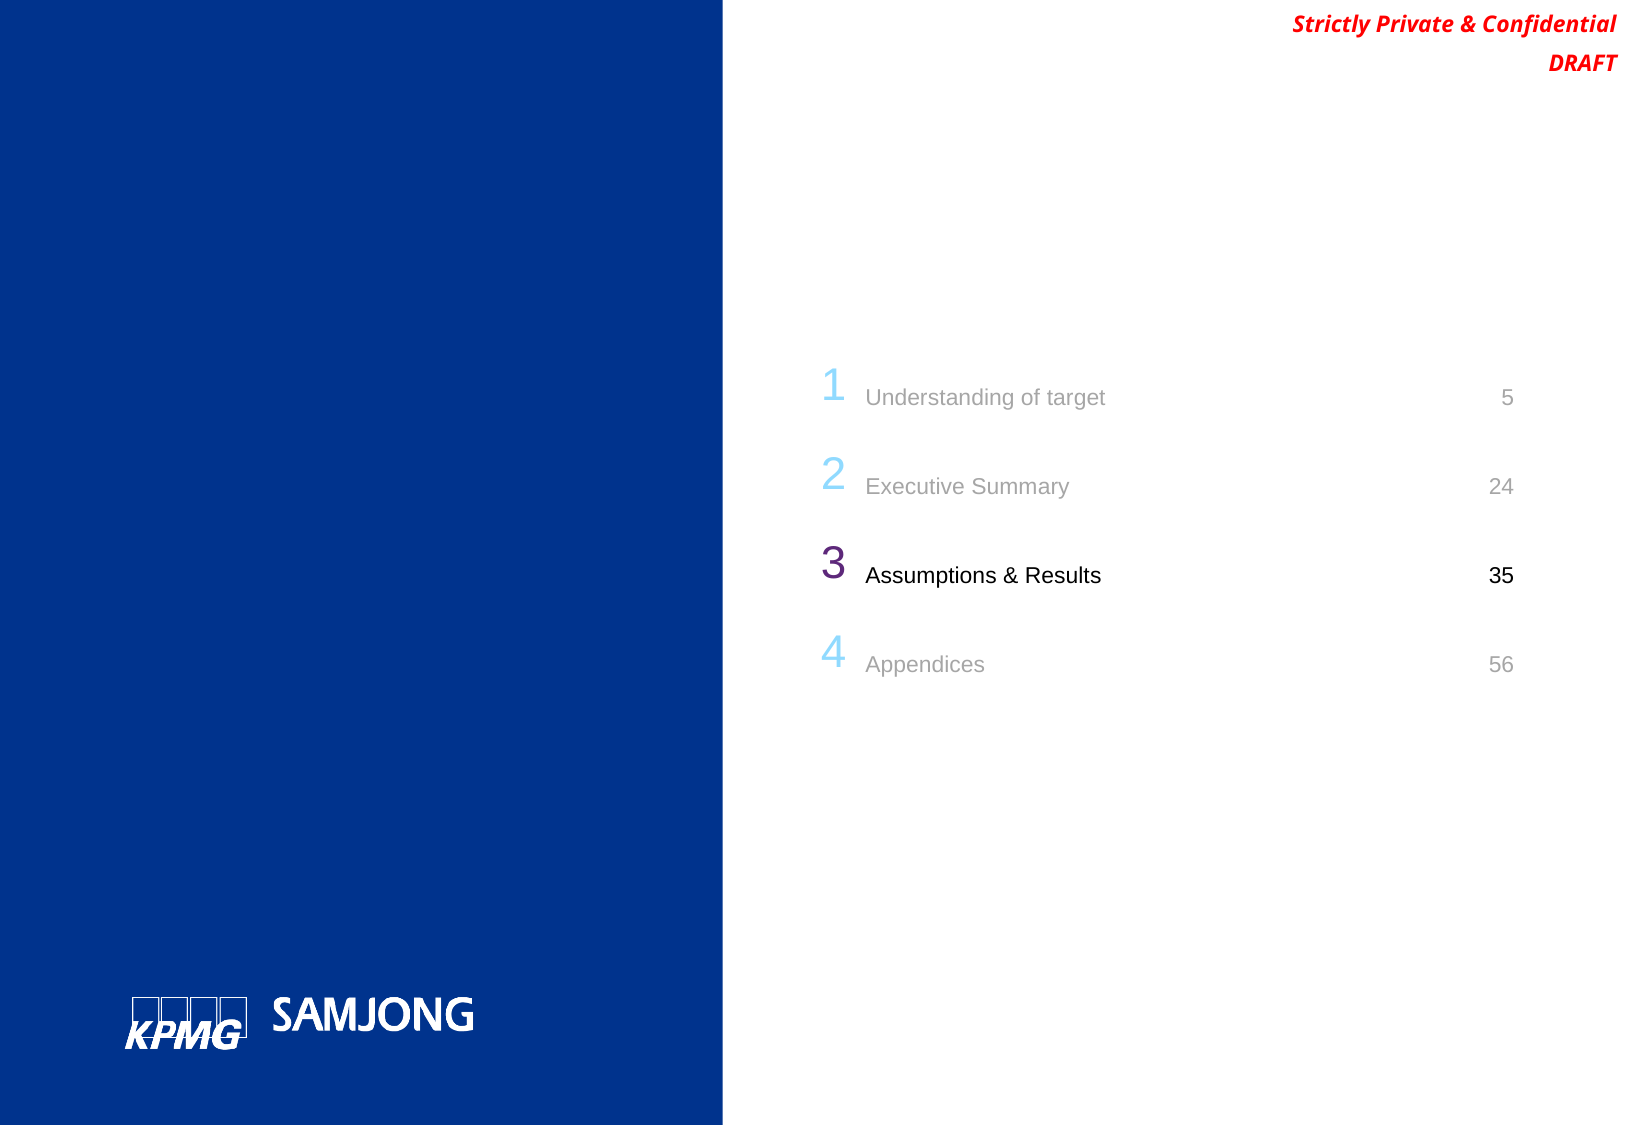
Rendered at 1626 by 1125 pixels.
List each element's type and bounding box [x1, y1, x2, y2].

picture [111, 955, 486, 1092]
table_cell [776, 429, 1528, 696]
table_header [776, 340, 1528, 429]
